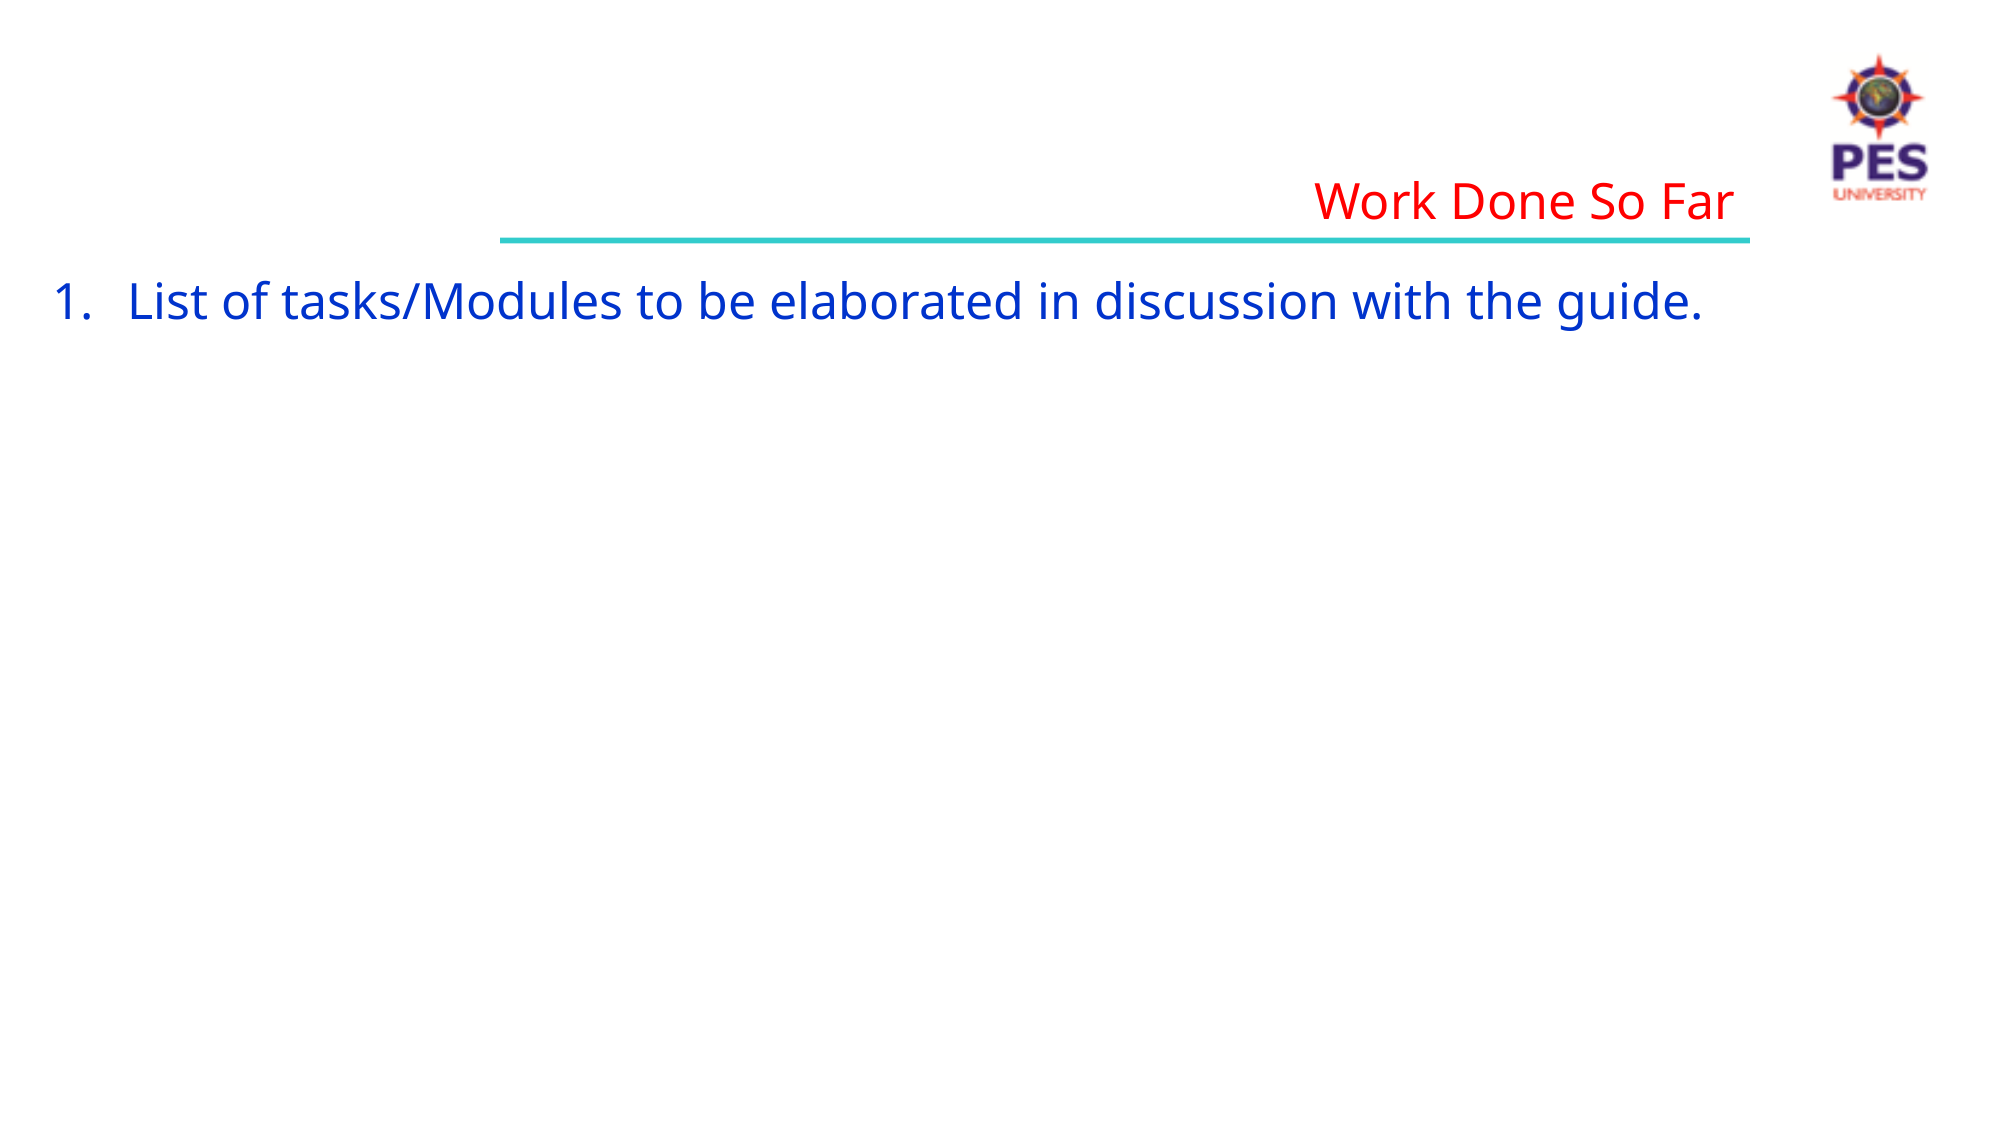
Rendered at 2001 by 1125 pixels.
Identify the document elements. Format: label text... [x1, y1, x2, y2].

text_box Work Done So Far [474, 162, 1750, 238]
text_box List of tasks/Modules to be elaborated in discussion with the guide. [37, 262, 1800, 338]
text_box [500, 238, 1750, 244]
picture [1827, 49, 1938, 213]
